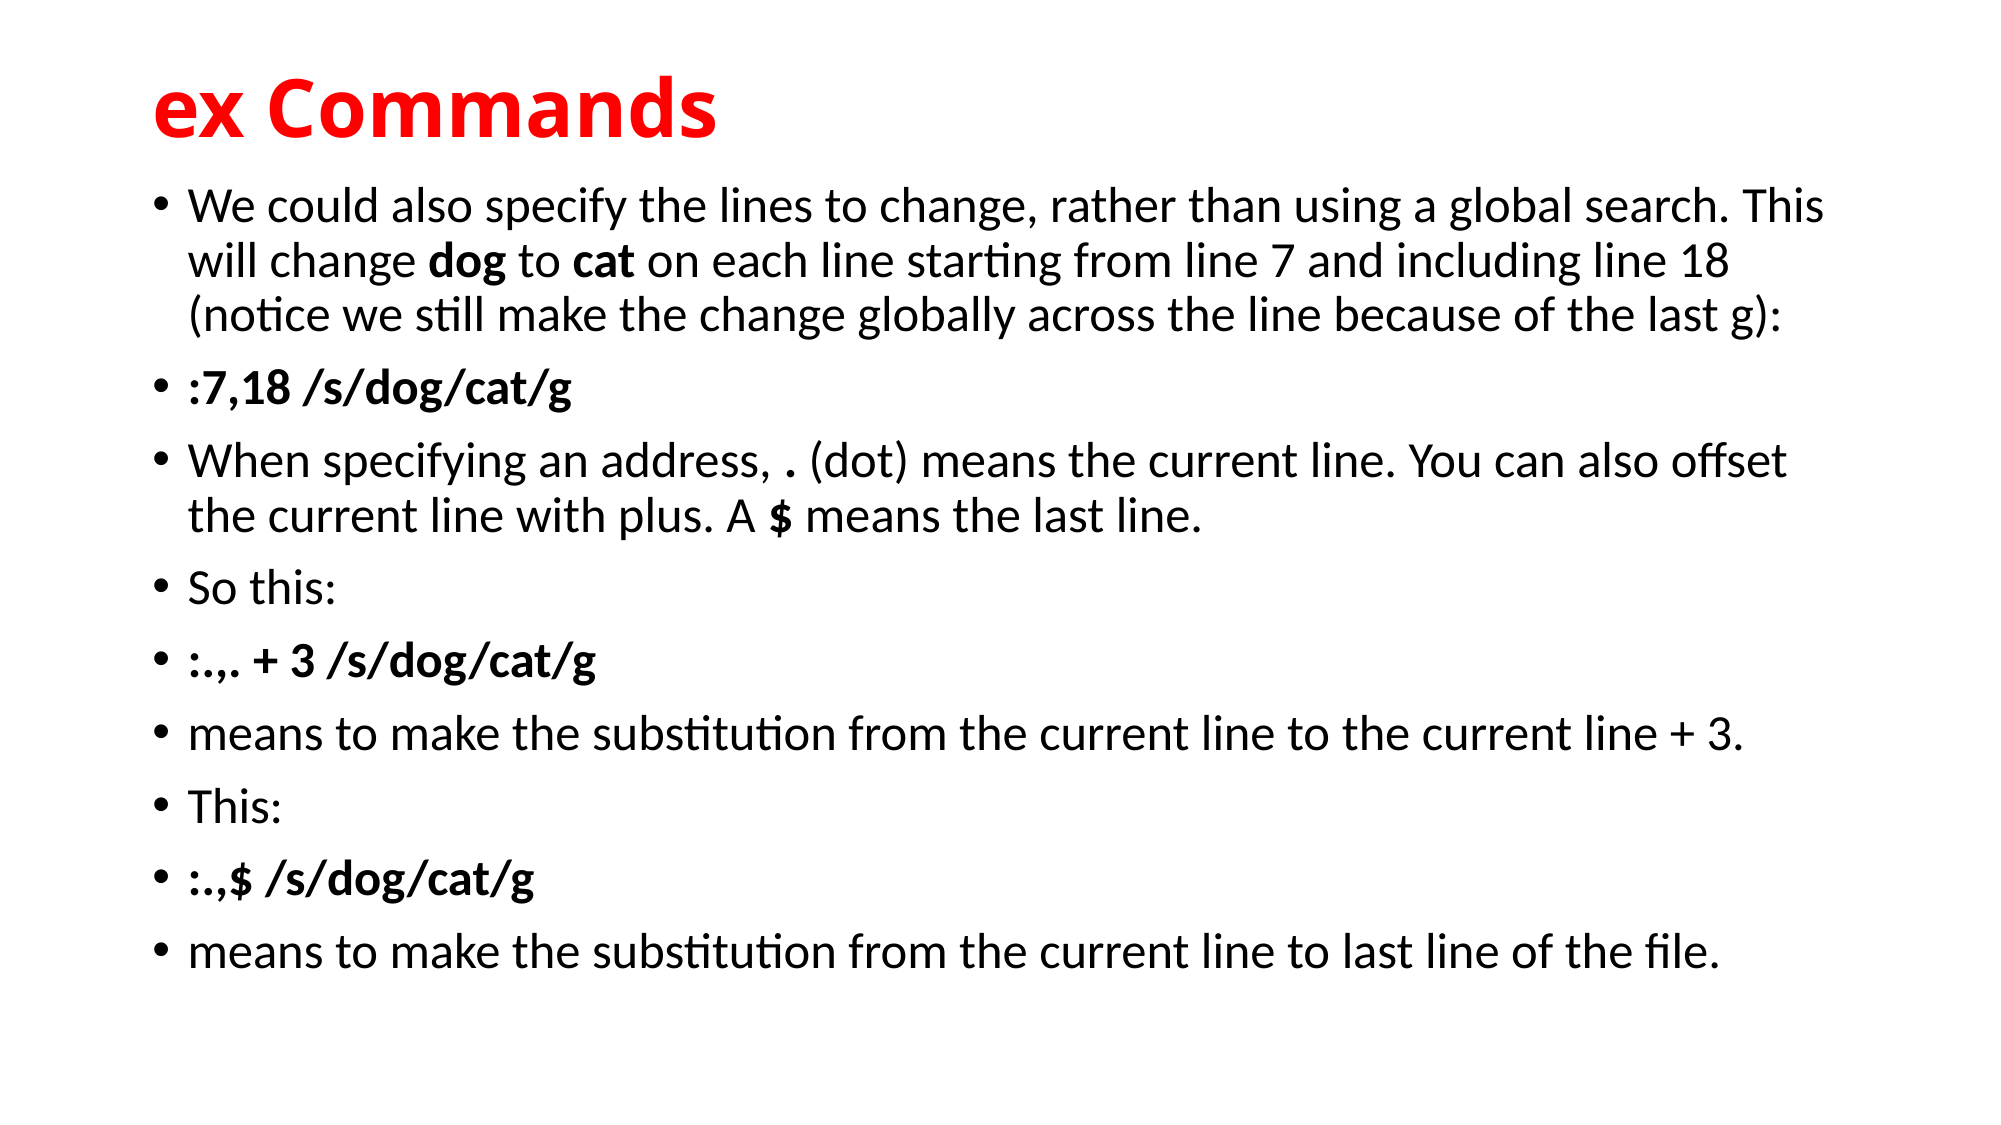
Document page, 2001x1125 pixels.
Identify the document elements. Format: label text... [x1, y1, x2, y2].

list We could also specify the lines to change, rather than using a global search. This will change dog to cat on each line starting from line 7 and including line 18 (notice we still make the change globally across the line because of the last g): :7,18 /s/dog/cat/g When specifying an address, . (dot) means the current line. You can also offset the current line with plus. A $ means the last line. So this: :.,. + 3 /s/dog/cat/g means to make the substitution from the current line to the current line + 3. This: :.,$ /s/dog/cat/g means to make the substitution from the current line to last line of the file. [137, 171, 1863, 1014]
title ex Commands [137, 59, 1863, 163]
